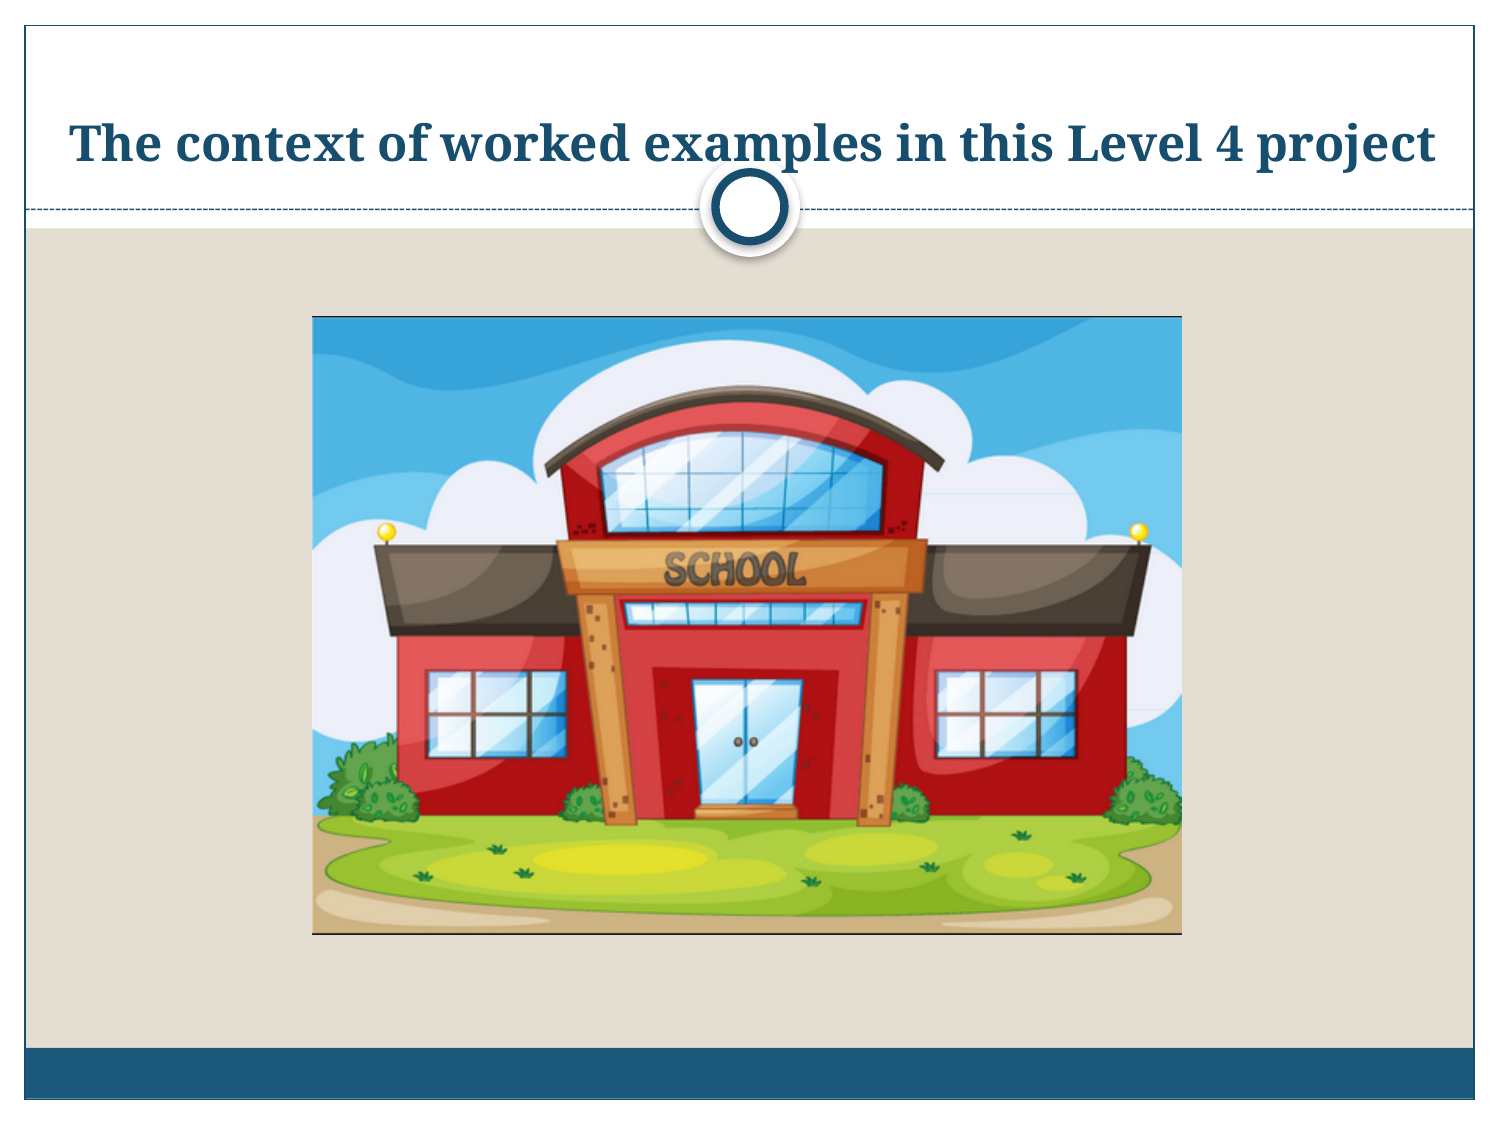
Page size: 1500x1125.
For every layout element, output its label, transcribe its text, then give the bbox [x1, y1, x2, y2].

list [312, 316, 1182, 935]
title The context of worked examples in this Level 4 project [53, 54, 1454, 179]
